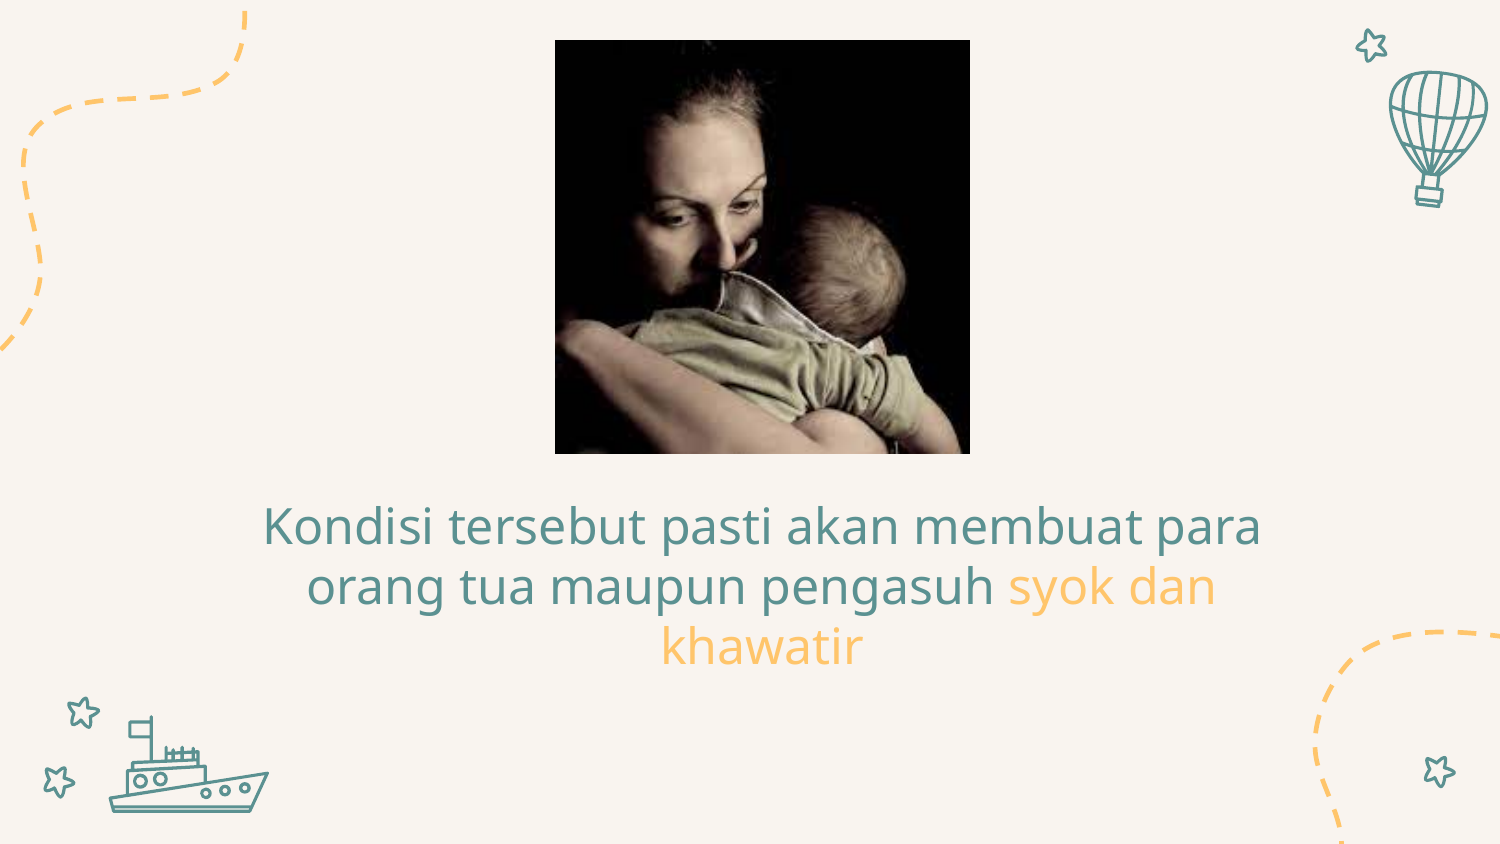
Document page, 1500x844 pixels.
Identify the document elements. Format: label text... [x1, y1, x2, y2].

title Kondisi tersebut pasti akan membuat para orang tua maupun pengasuh syok dan khawatir [210, 479, 1315, 690]
picture [555, 39, 970, 454]
